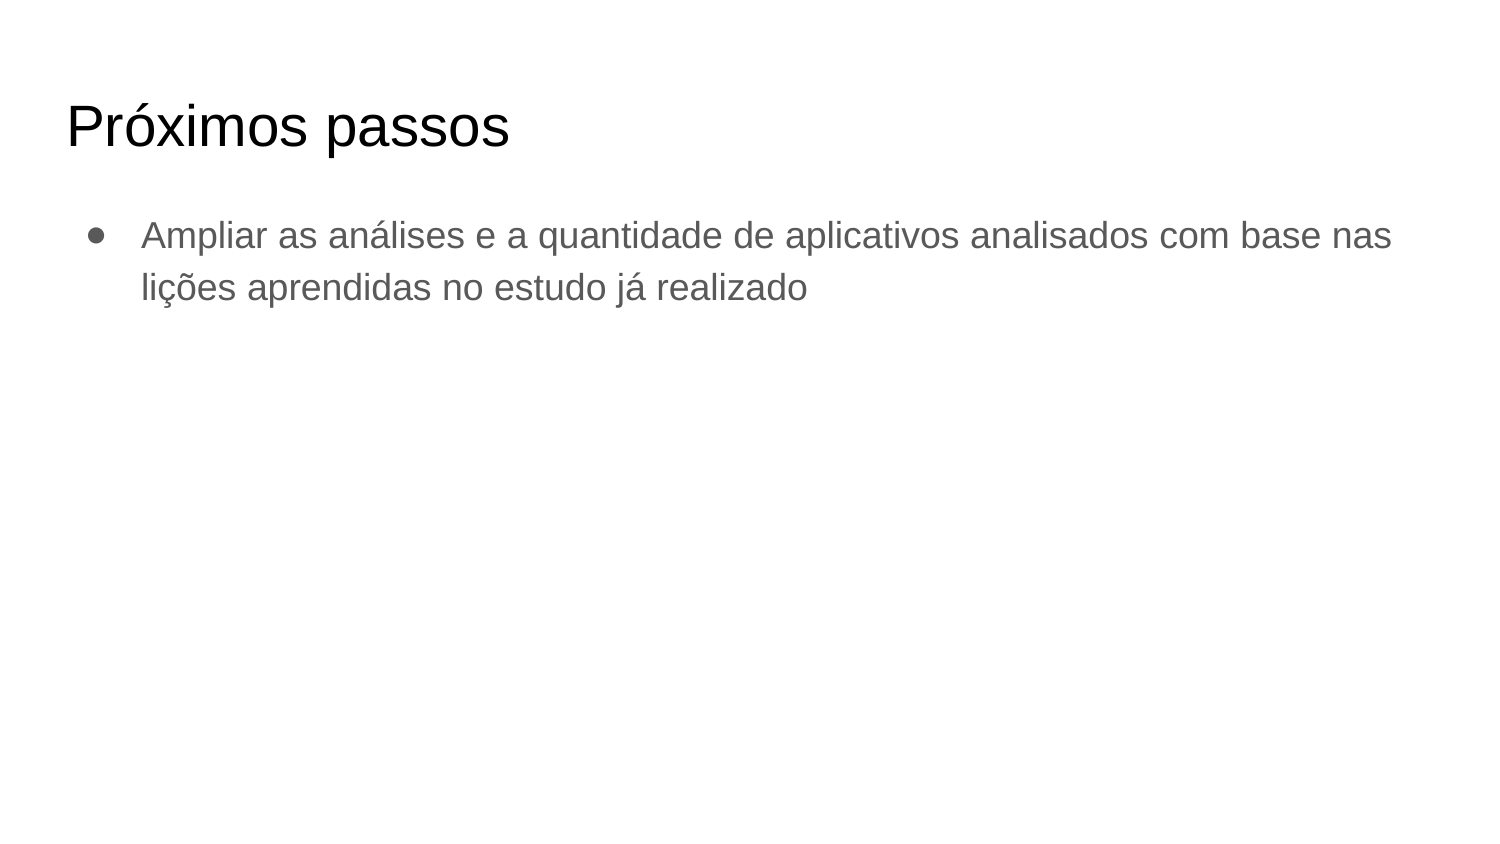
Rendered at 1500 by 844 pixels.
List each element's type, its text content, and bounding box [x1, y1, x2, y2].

list Ampliar as análises e a quantidade de aplicativos analisados com base nas lições aprendidas no estudo já realizado [51, 189, 1449, 758]
title Próximos passos [51, 72, 1449, 167]
